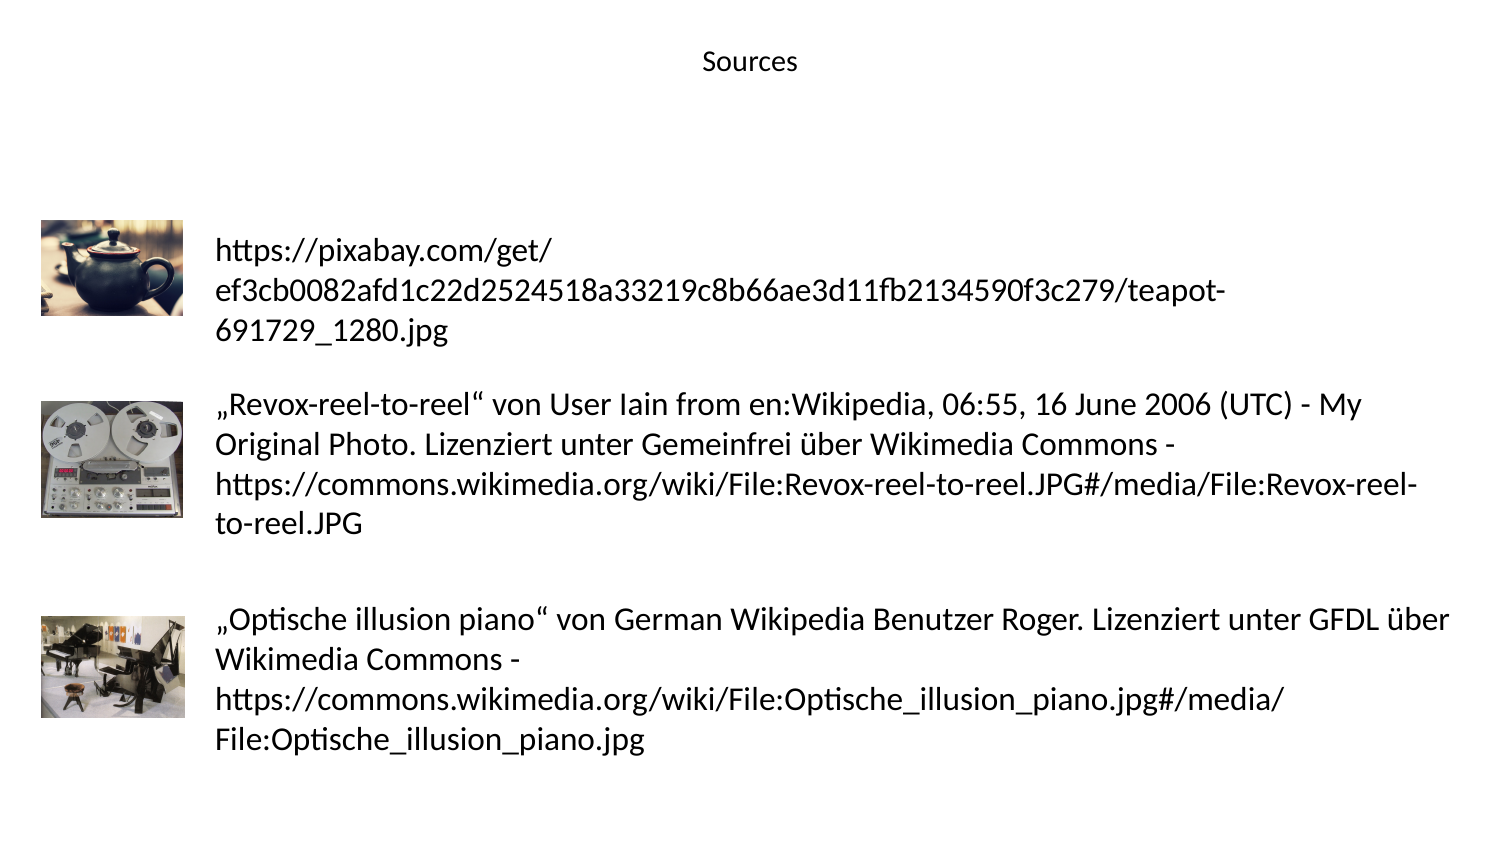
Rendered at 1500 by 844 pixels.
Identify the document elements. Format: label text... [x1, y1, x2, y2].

picture [41, 616, 185, 718]
title Sources [75, 33, 1425, 86]
text_box „Optische illusion piano“ von ​German Wikipedia Benutzer Roger. Lizenziert unter GFDL über Wikimedia Commons - https://commons.wikimedia.org/wiki/File:Optische_illusion_piano.jpg#/media/File:Optische_illusion_piano.jpg [200, 590, 1470, 765]
text_box https://pixabay.com/get/ef3cb0082afd1c22d2524518a33219c8b66ae3d11fb2134590f3c279/teapot-691729_1280.jpg [200, 220, 1453, 356]
picture [40, 400, 184, 518]
picture [41, 220, 184, 316]
text_box „Revox-reel-to-reel“ von User Iain from en:Wikipedia, 06:55, 16 June 2006 (UTC) - My Original Photo. Lizenziert unter Gemeinfrei über Wikimedia Commons - https://commons.wikimedia.org/wiki/File:Revox-reel-to-reel.JPG#/media/File:Revox-reel-to-reel.JPG [200, 374, 1470, 549]
